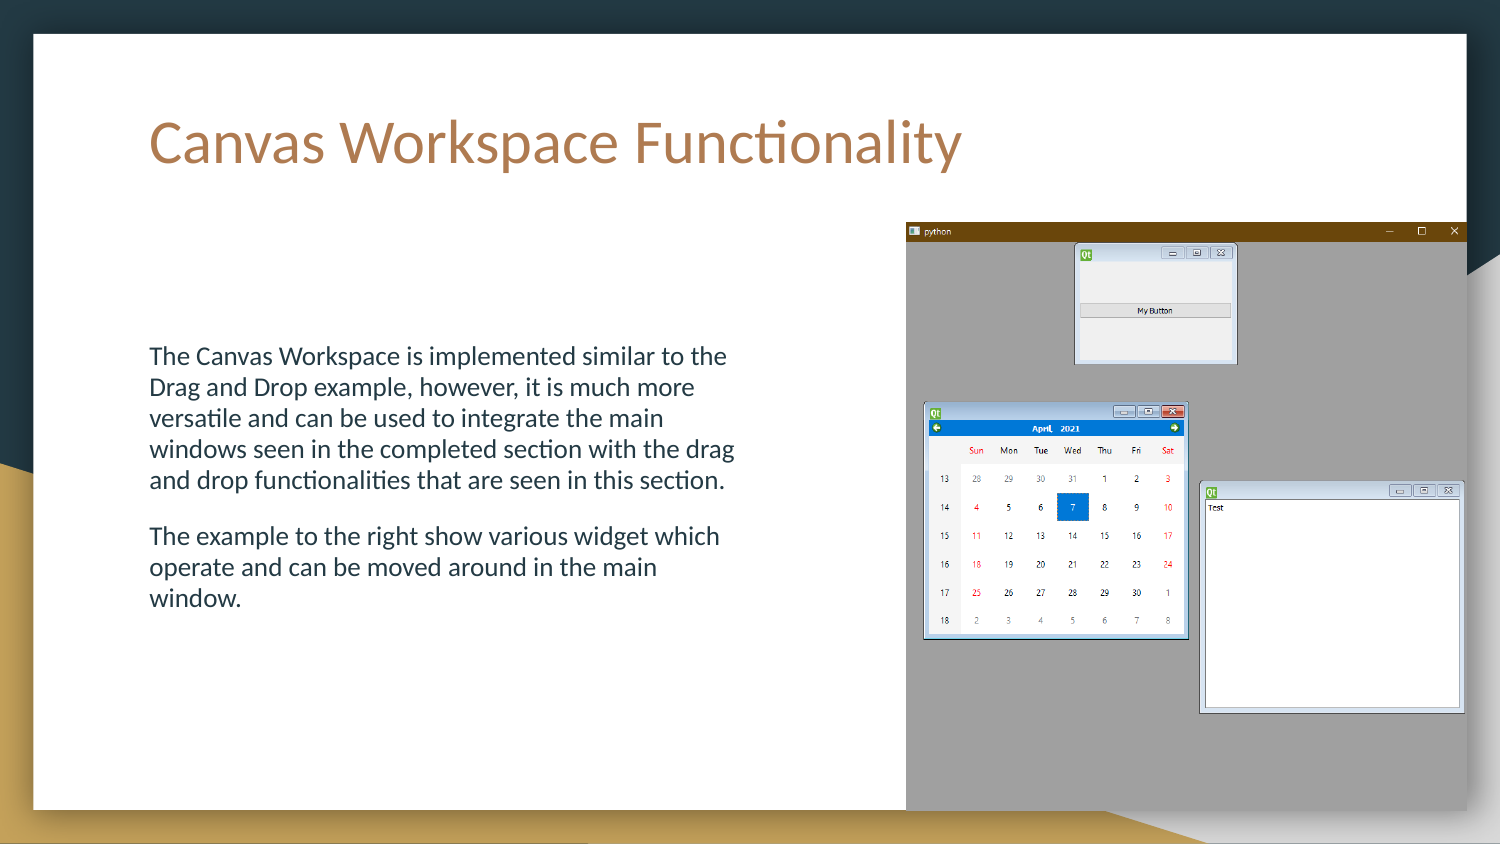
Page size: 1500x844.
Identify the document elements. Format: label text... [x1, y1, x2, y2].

picture [906, 222, 1467, 811]
list The Canvas Workspace is implemented similar to the Drag and Drop example, however, it is much more versatile and can be used to integrate the main windows seen in the completed section with the drag and drop functionalities that are seen in this section. The example to the right show various widget which operate and can be moved around in the main window. [134, 326, 750, 729]
title Canvas Workspace Functionality [134, 101, 1119, 251]
